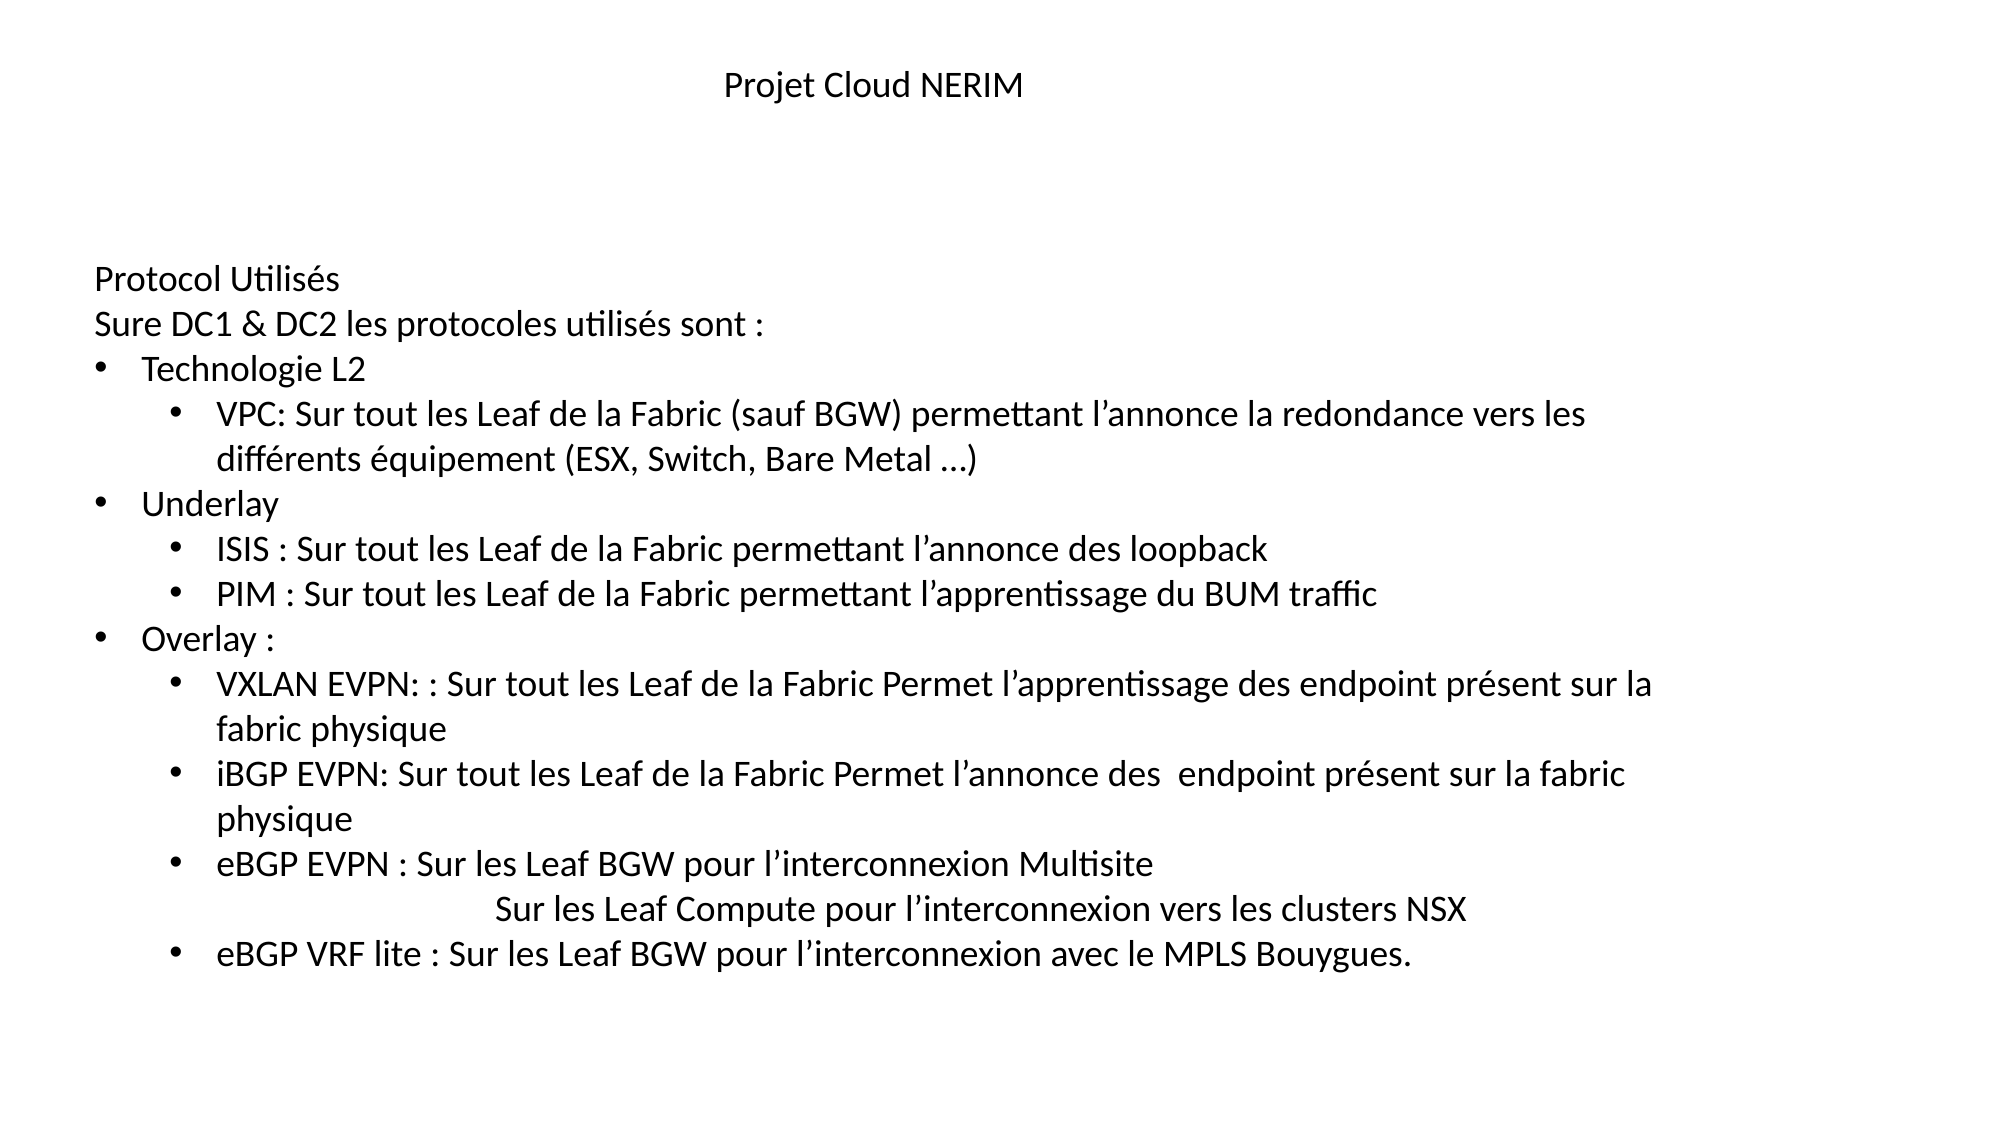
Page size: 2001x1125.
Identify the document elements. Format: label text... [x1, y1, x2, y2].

text_box Projet Cloud NERIM [709, 52, 1040, 112]
text_box Protocol Utilisés Sure DC1 & DC2 les protocoles utilisés sont : Technologie L2 VPC: Sur tout les Leaf de la Fabric (sauf BGW) permettant l’annonce la redondance vers les différents équipement (ESX, Switch, Bare Metal …) Underlay ISIS : Sur tout les Leaf de la Fabric permettant l’annonce des loopback PIM : Sur tout les Leaf de la Fabric permettant l’apprentissage du BUM traffic Overlay : VXLAN EVPN: : Sur tout les Leaf de la Fabric Permet l’apprentissage des endpoint présent sur la fabric physique iBGP EVPN: Sur tout les Leaf de la Fabric Permet l’annonce des endpoint présent sur la fabric physique eBGP EVPN : Sur les Leaf BGW pour l’interconnexion Multisite Sur les Leaf Compute pour l’interconnexion vers les clusters NSX eBGP VRF lite : Sur les Leaf BGW pour l’interconnexion avec le MPLS Bouygues. [79, 201, 1749, 1027]
